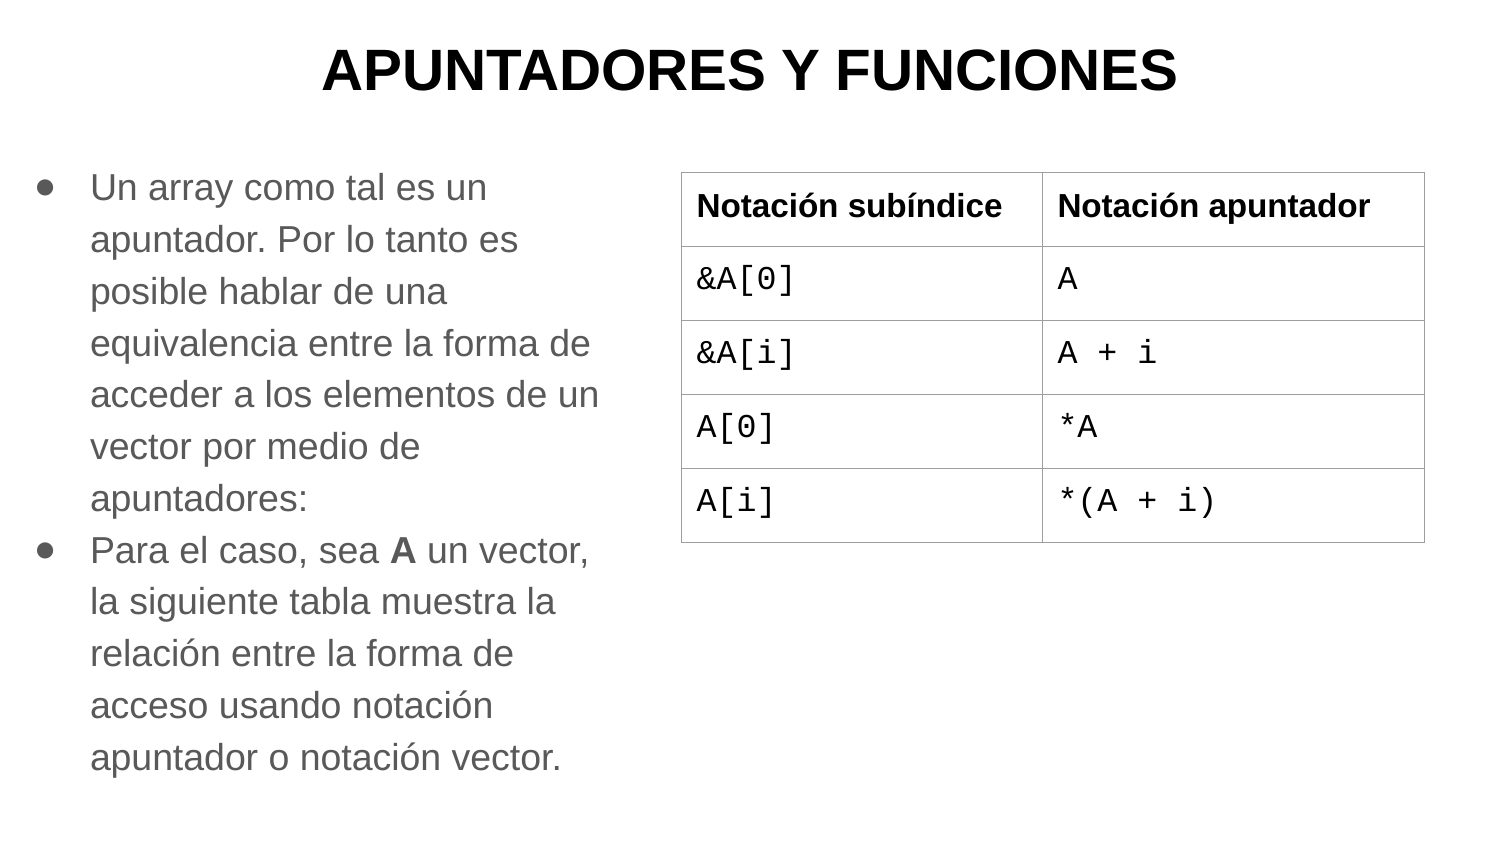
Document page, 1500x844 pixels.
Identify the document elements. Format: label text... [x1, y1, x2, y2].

table_cell &A[i] [682, 321, 1042, 394]
table_cell &A[0] [682, 247, 1042, 320]
table_cell *(A + i) [1043, 469, 1424, 542]
table_header Notación apuntador [1043, 173, 1424, 246]
table_cell A[0] [682, 395, 1042, 468]
table_cell A[i] [682, 469, 1042, 542]
table_cell *A [1043, 395, 1424, 468]
list Un array como tal es un apuntador. Por lo tanto es posible hablar de una equivalencia entre la forma de acceder a los elementos de un vector por medio de apuntadores: Para el caso, sea A un vector, la siguiente tabla muestra la relación entre la forma de acceso usando notación apuntador o notación vector. [0, 141, 622, 703]
table_header Notación subíndice [682, 173, 1042, 246]
table_cell A [1043, 247, 1424, 320]
title APUNTADORES Y FUNCIONES [51, 16, 1449, 111]
table_cell A + i [1043, 321, 1424, 394]
